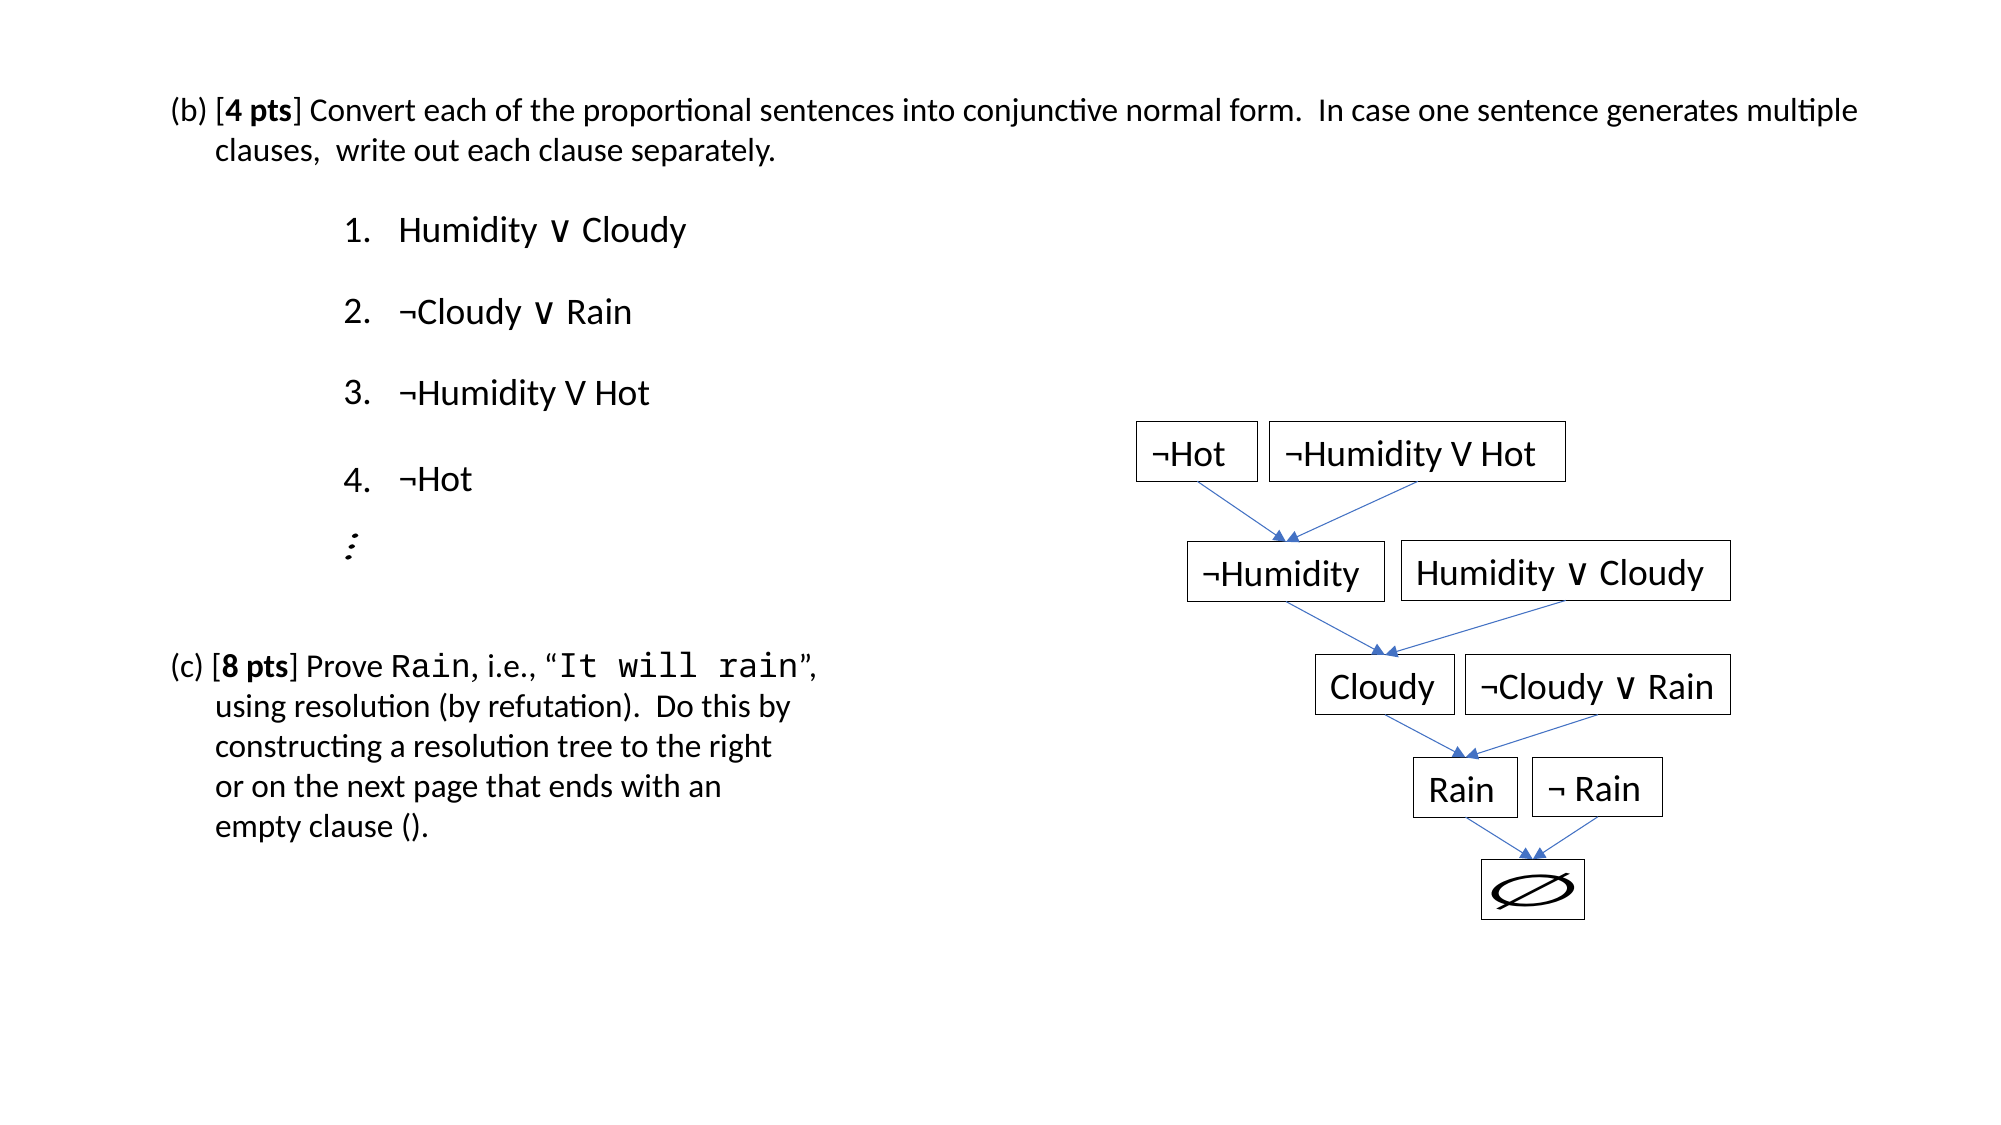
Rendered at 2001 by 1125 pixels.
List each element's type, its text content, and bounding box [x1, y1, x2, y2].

text_box ¬ Rain [1532, 757, 1663, 817]
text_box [1384, 601, 1566, 655]
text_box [1197, 482, 1285, 542]
text_box ¬Humidity V Hot [1269, 421, 1566, 482]
text_box 1. [328, 197, 383, 258]
text_box ¬Cloudy ∨ Rain [383, 279, 1256, 339]
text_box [1384, 715, 1465, 758]
text_box 4. [328, 447, 383, 507]
text_box 2. [328, 278, 396, 339]
text_box ¬Hot [1136, 421, 1258, 482]
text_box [1286, 602, 1385, 655]
text_box (b) [4 pts] Convert each of the proportional sentences into conjunctive normal form. In case one sentence generates multiple clauses, write out each clause separately. [155, 81, 1883, 176]
text_box ¬Hot [383, 446, 1197, 507]
text_box 3. [328, 359, 396, 420]
text_box ¬Humidity V Hot [383, 360, 1256, 420]
text_box Cloudy [1315, 655, 1455, 715]
text_box Humidity ∨ Cloudy [383, 197, 1256, 258]
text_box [1532, 817, 1598, 860]
text_box Rain [1413, 758, 1518, 818]
text_box Humidity ∨ Cloudy [1401, 540, 1731, 601]
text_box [1465, 715, 1598, 758]
text_box ¬Cloudy ∨ Rain [1465, 654, 1731, 715]
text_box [1285, 482, 1418, 542]
text_box ¬Humidity [1187, 541, 1385, 602]
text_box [1465, 817, 1532, 860]
